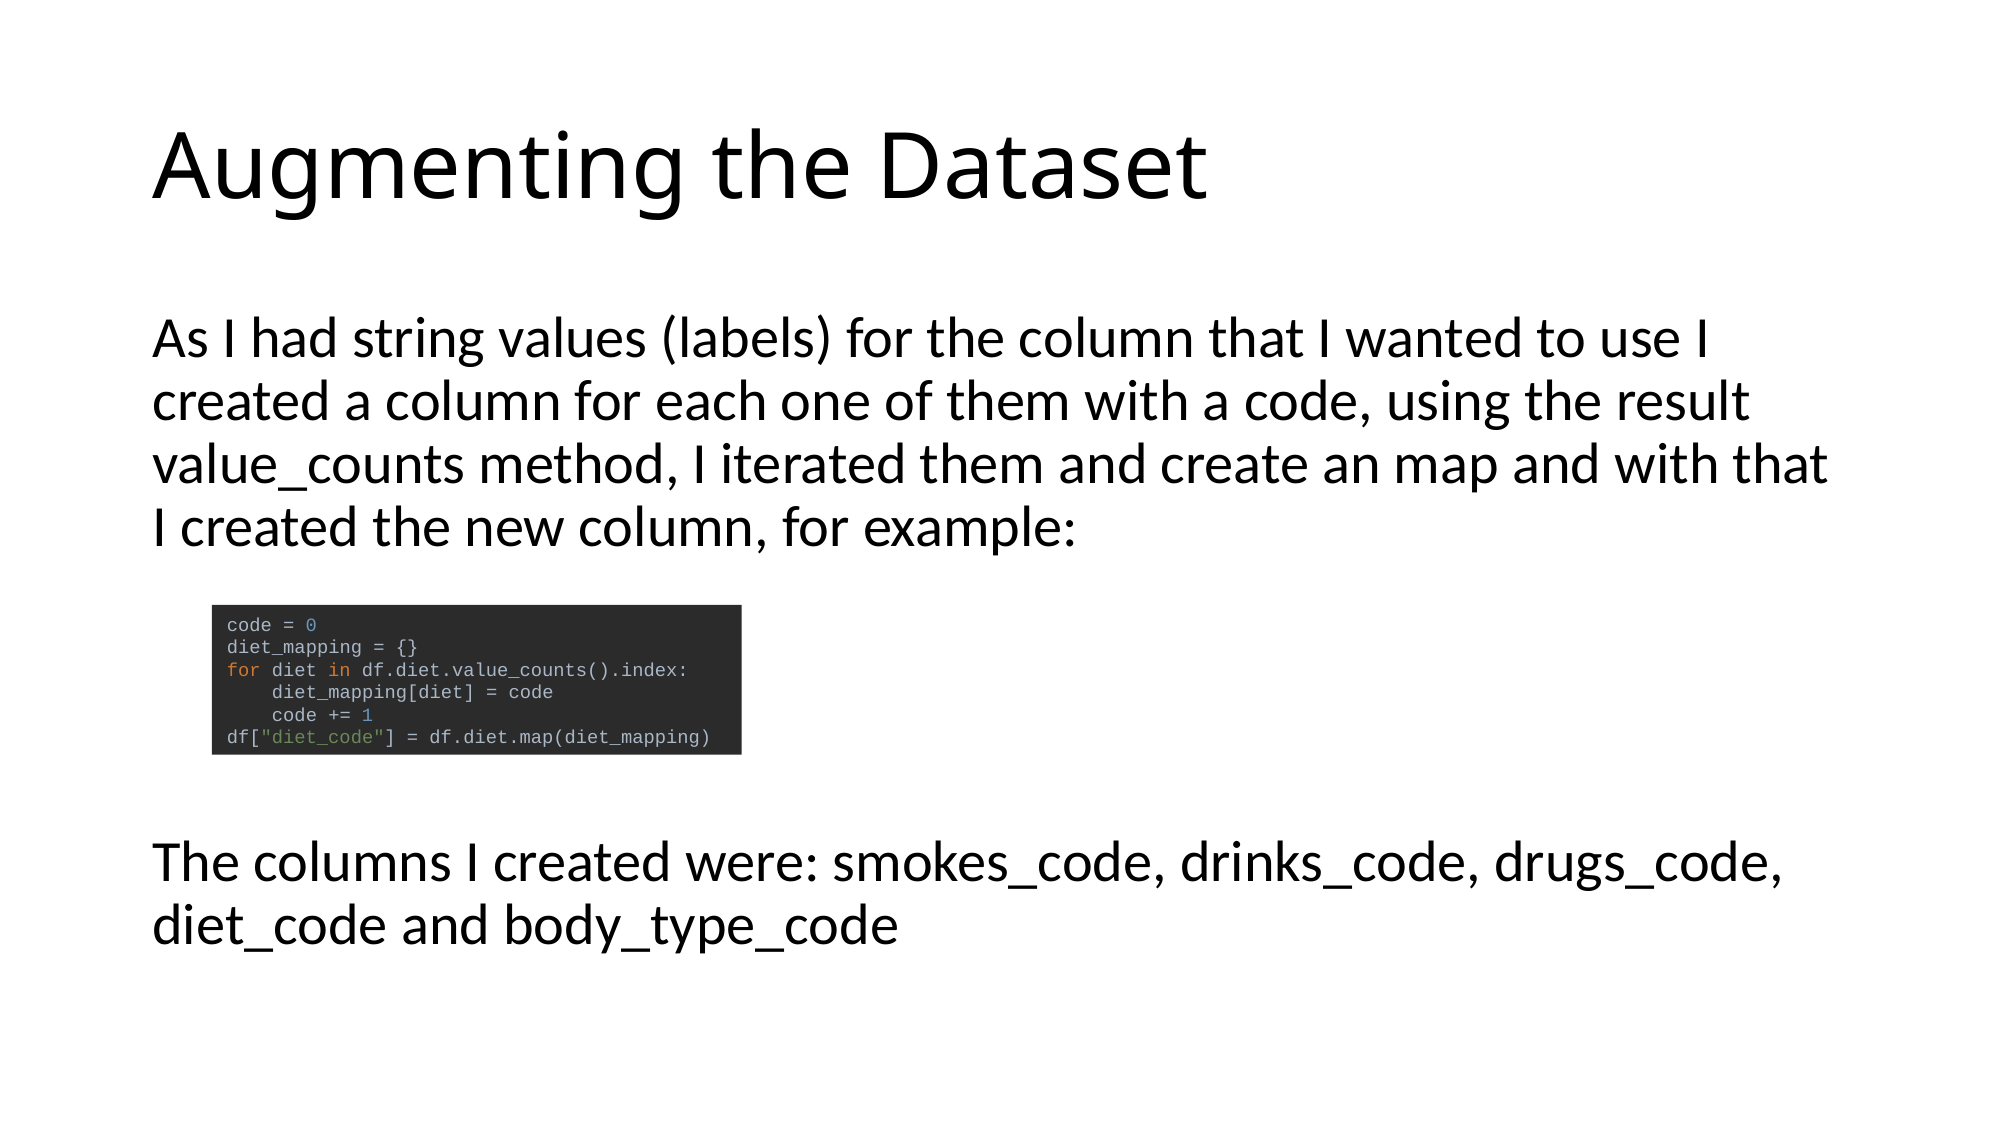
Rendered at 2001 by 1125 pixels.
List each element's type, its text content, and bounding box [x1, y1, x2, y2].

title Augmenting the Dataset [137, 59, 1863, 278]
text_box code = 0 diet_mapping = {} for diet in df.diet.value_counts().index: diet_mapping[diet] = code code += 1 df["diet_code"] = df.diet.map(diet_mapping) [211, 604, 742, 755]
list As I had string values (labels) for the column that I wanted to use I created a column for each one of them with a code, using the result value_counts method, I iterated them and create an map and with that I created the new column, for example: The columns I created were: smokes_code, drinks_code, drugs_code, diet_code and body_type_code [137, 299, 1863, 1014]
